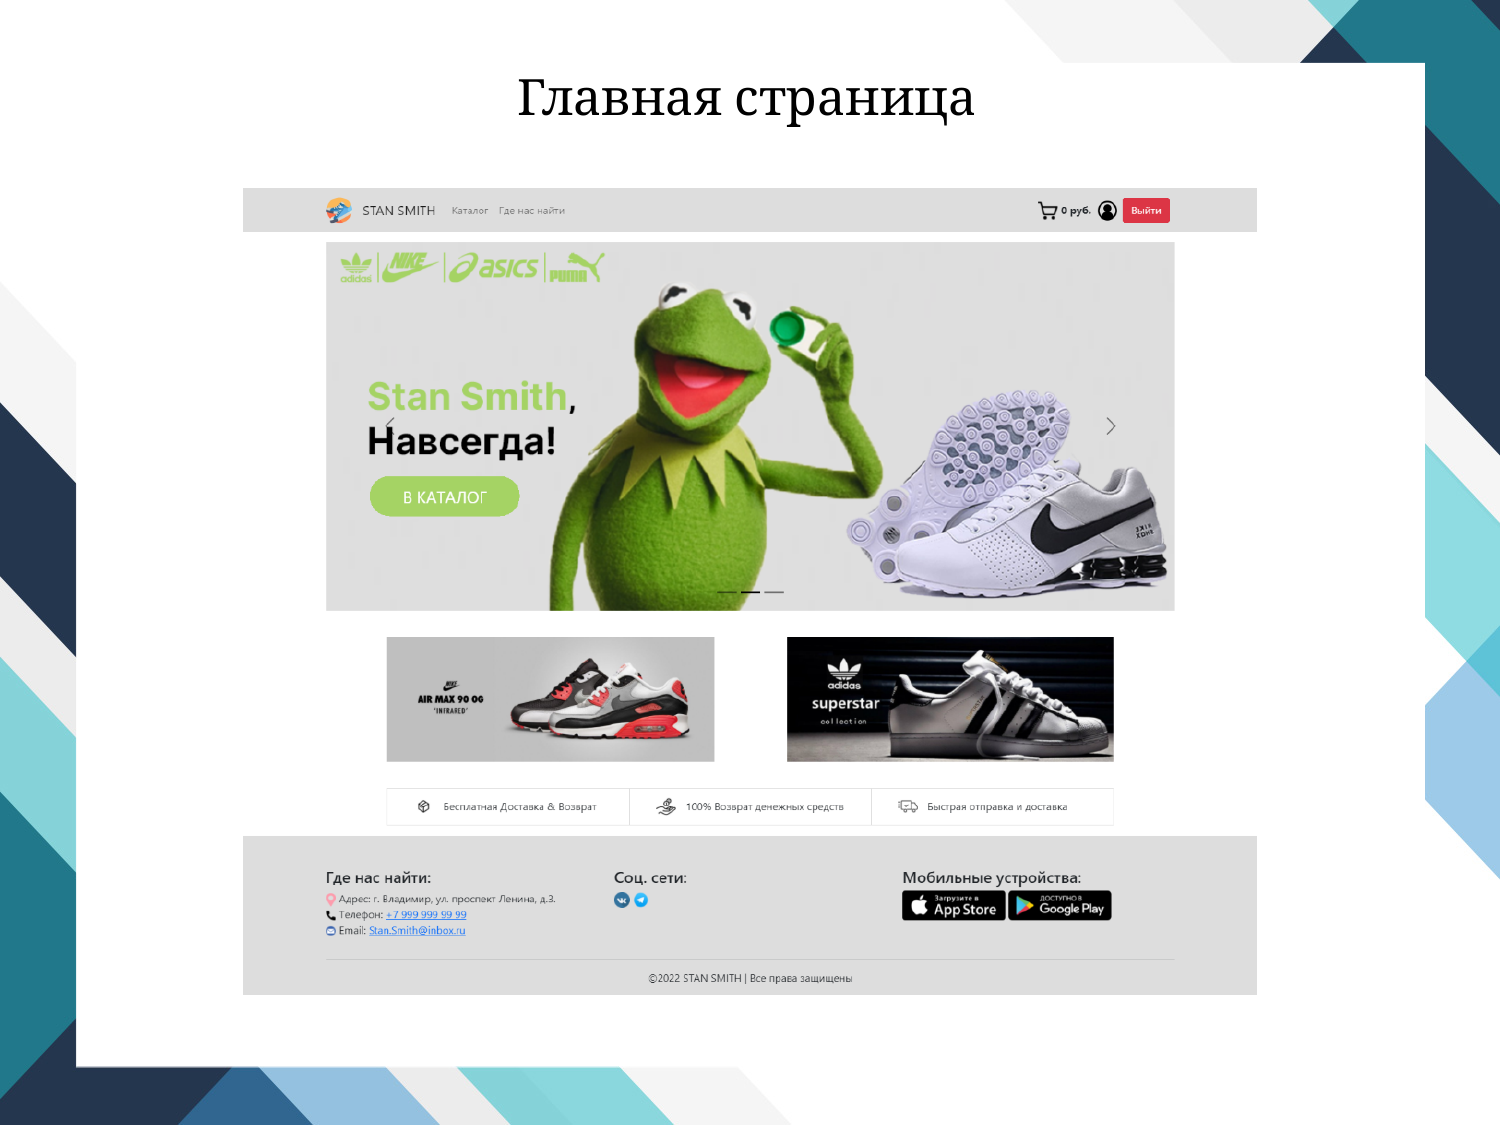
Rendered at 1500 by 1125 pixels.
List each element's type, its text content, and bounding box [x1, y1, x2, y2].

picture [0, 0, 1500, 1125]
title Главная страница [100, 25, 1394, 175]
